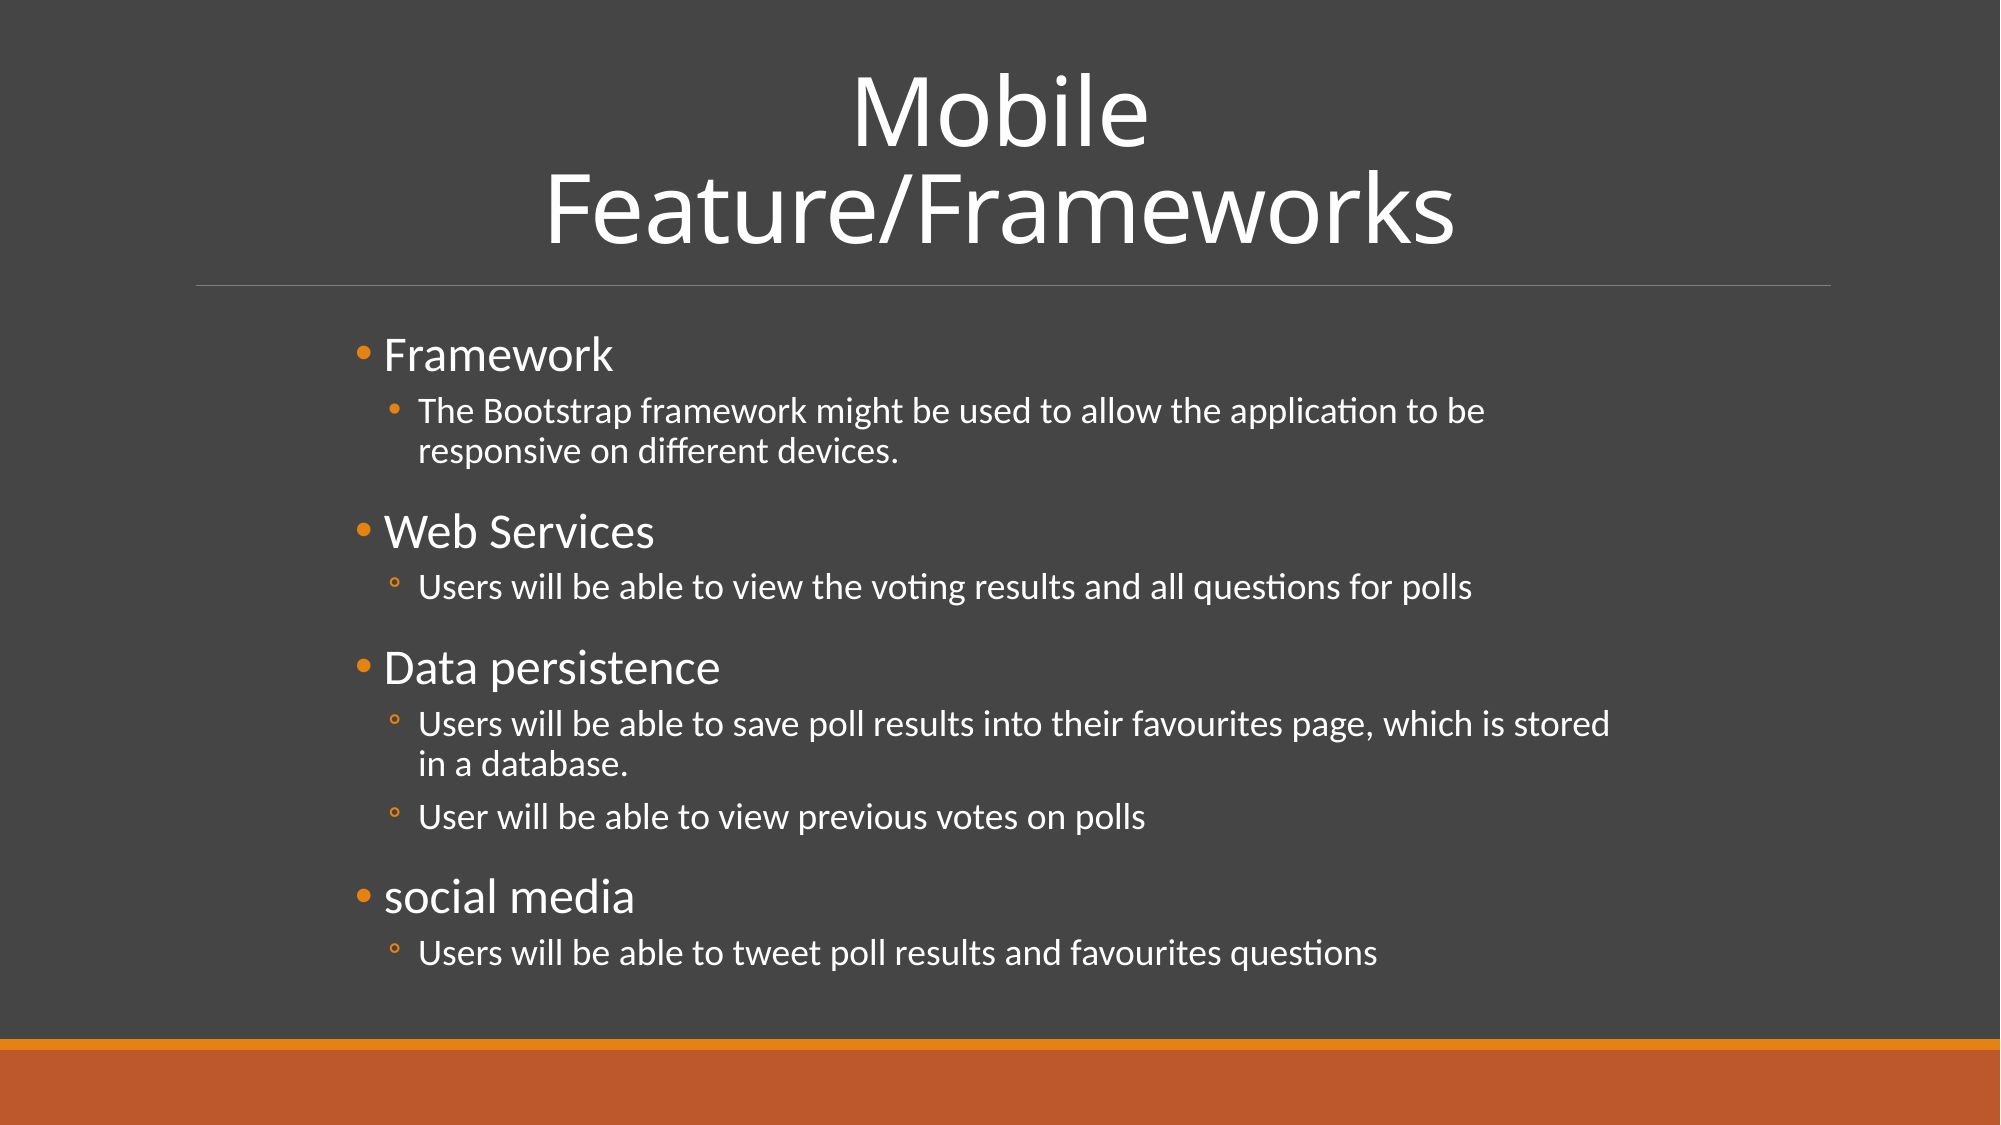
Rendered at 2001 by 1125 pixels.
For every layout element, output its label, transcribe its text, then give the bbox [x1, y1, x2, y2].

title Mobile Feature/Frameworks [379, 60, 1621, 272]
list Framework The Bootstrap framework might be used to allow the application to be responsive on different devices. Web Services Users will be able to view the voting results and all questions for polls Data persistence Users will be able to save poll results into their favourites page, which is stored in a database. User will be able to view previous votes on polls social media Users will be able to tweet poll results and favourites questions [355, 321, 1645, 982]
